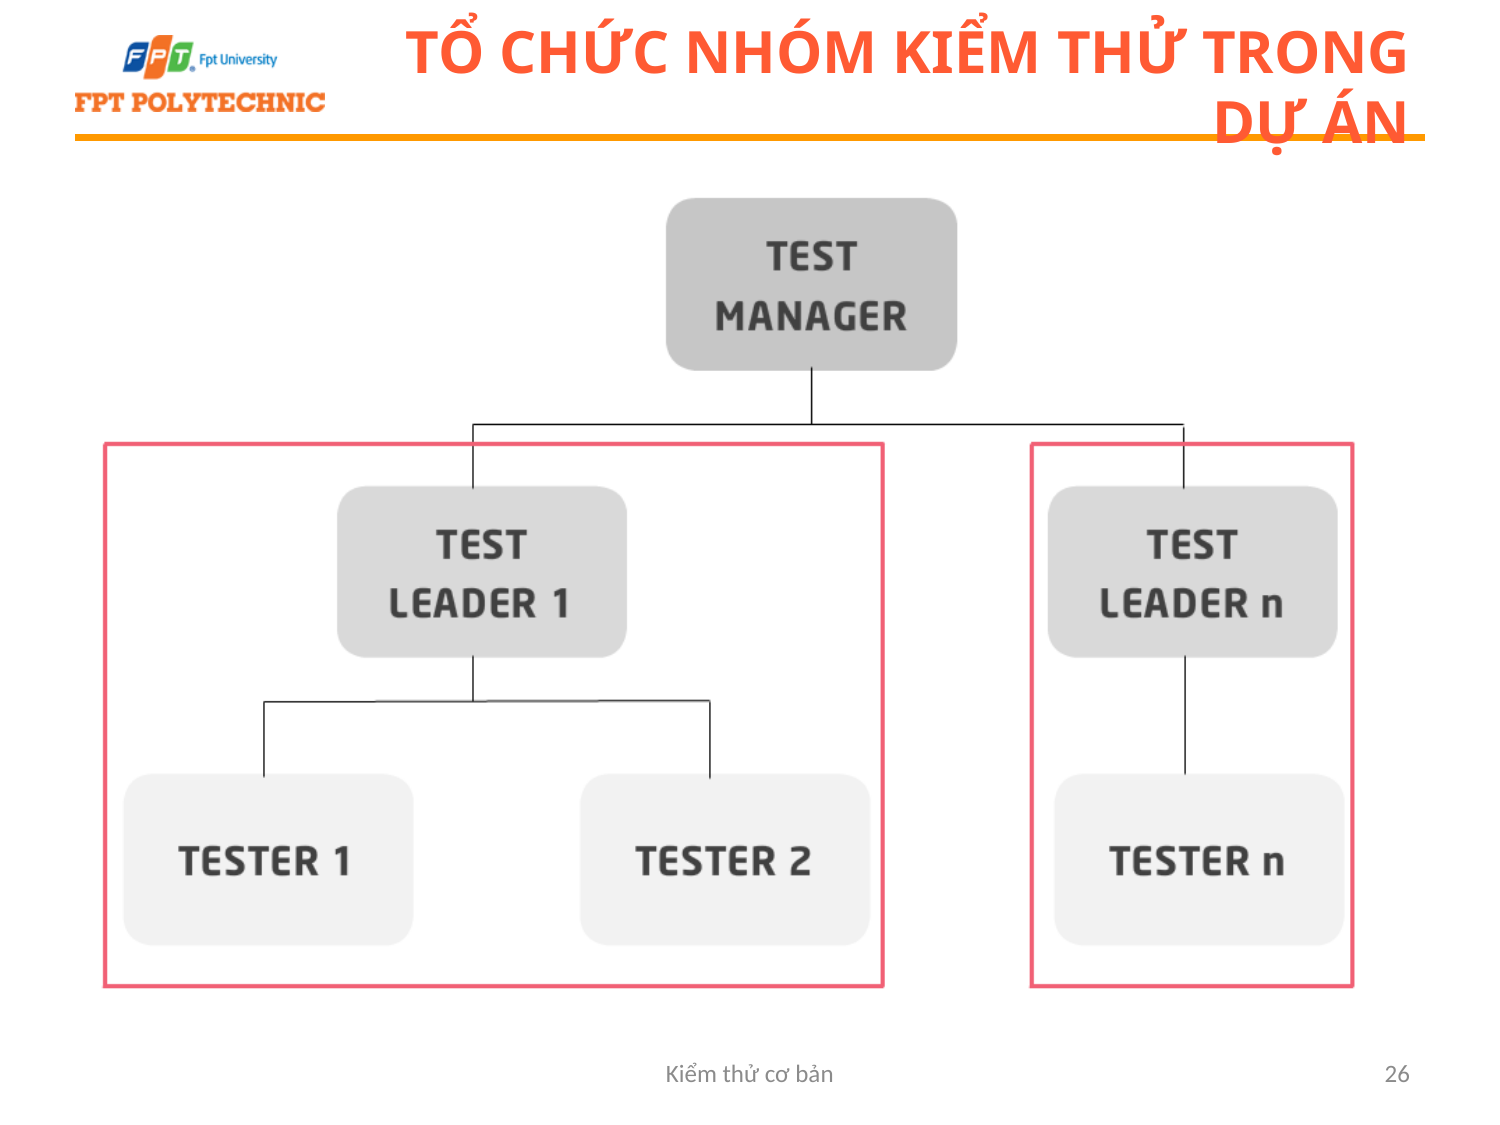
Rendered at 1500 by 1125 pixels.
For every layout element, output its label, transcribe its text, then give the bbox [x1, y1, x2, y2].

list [99, 187, 1363, 994]
picture [75, 35, 325, 112]
slide_number 26 [1074, 1042, 1425, 1103]
title Tổ chức nhóm kiểm thử trong dự án [337, 45, 1425, 125]
footer Kiểm thử cơ bản [512, 1042, 988, 1103]
